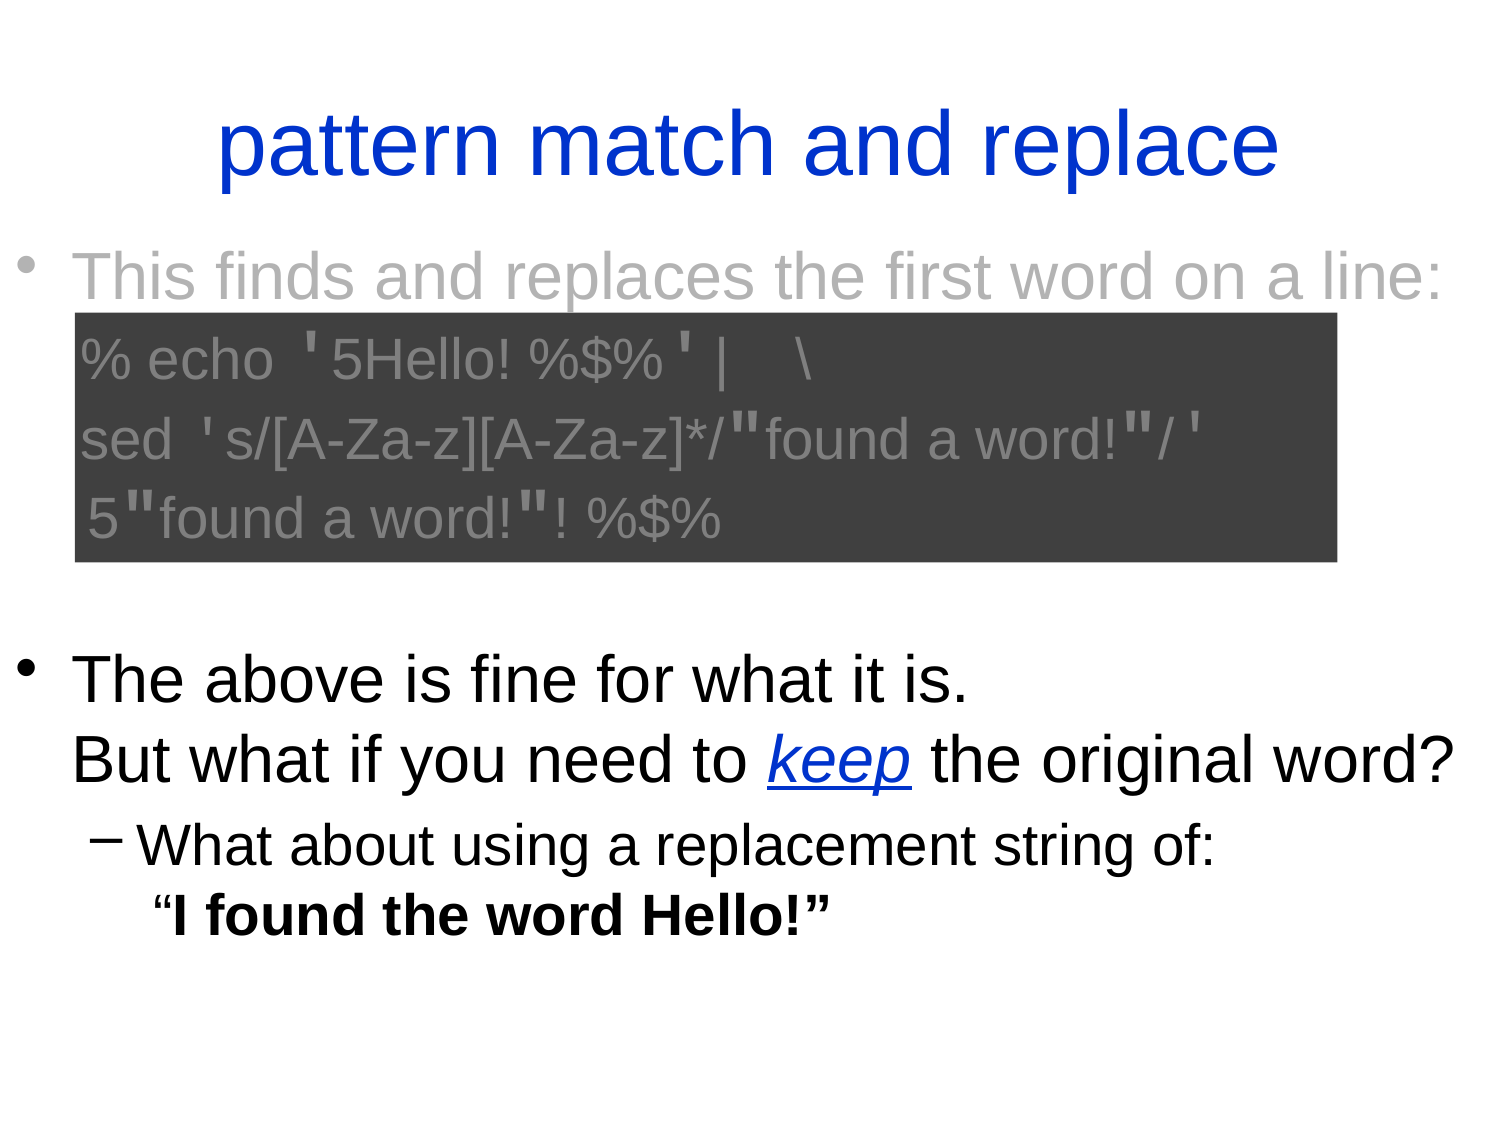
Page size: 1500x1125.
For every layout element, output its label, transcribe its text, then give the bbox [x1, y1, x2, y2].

list This finds and replaces the first word on a line: % echo '5Hello! %$%' | \ sed 's/[A-Za-z][A-Za-z]*/"found a word!"/' 5"found a word!"! %$% The above is fine for what it is. But what if you need to keep the original word? What about using a replacement string of: “I found the word Hello!” [0, 224, 1500, 1125]
title pattern match and replace [74, 44, 1426, 224]
